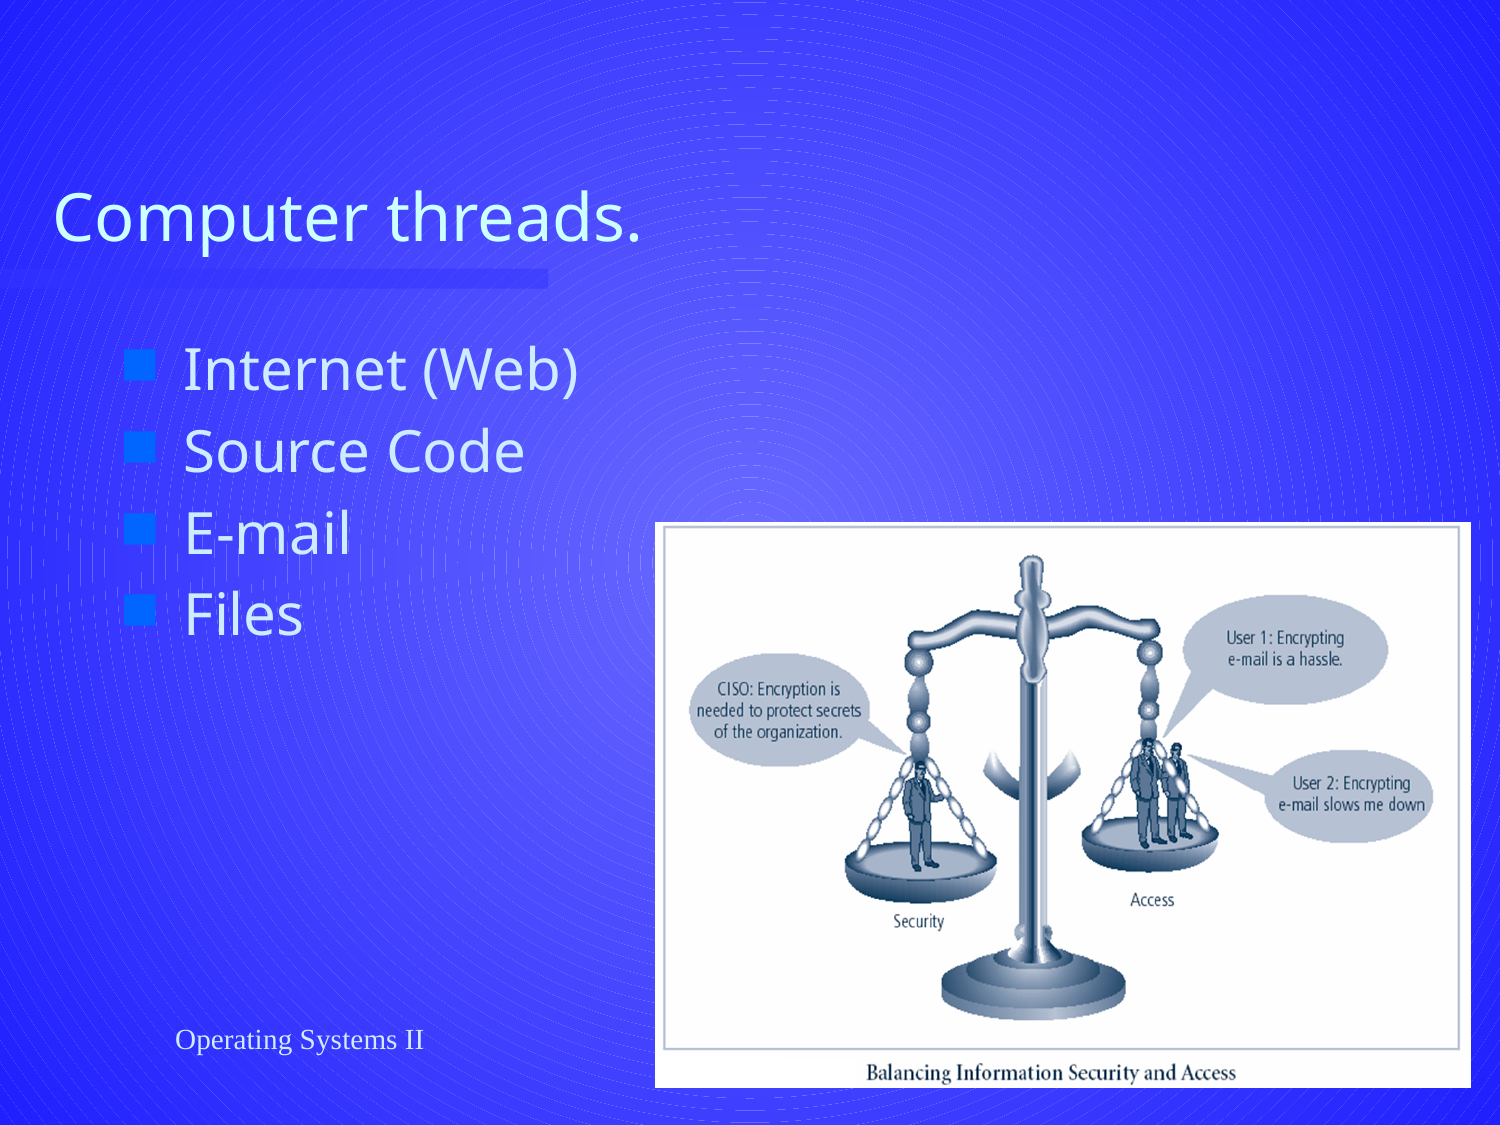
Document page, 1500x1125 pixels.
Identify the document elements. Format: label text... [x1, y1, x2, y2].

title Computer threads. [37, 75, 1313, 263]
list Internet (Web) Source Code E-mail Files [112, 324, 1388, 1000]
slide_number 10 [1074, 1088, 1388, 1100]
picture [655, 522, 1471, 1088]
footer Operating Systems II [62, 1012, 538, 1088]
